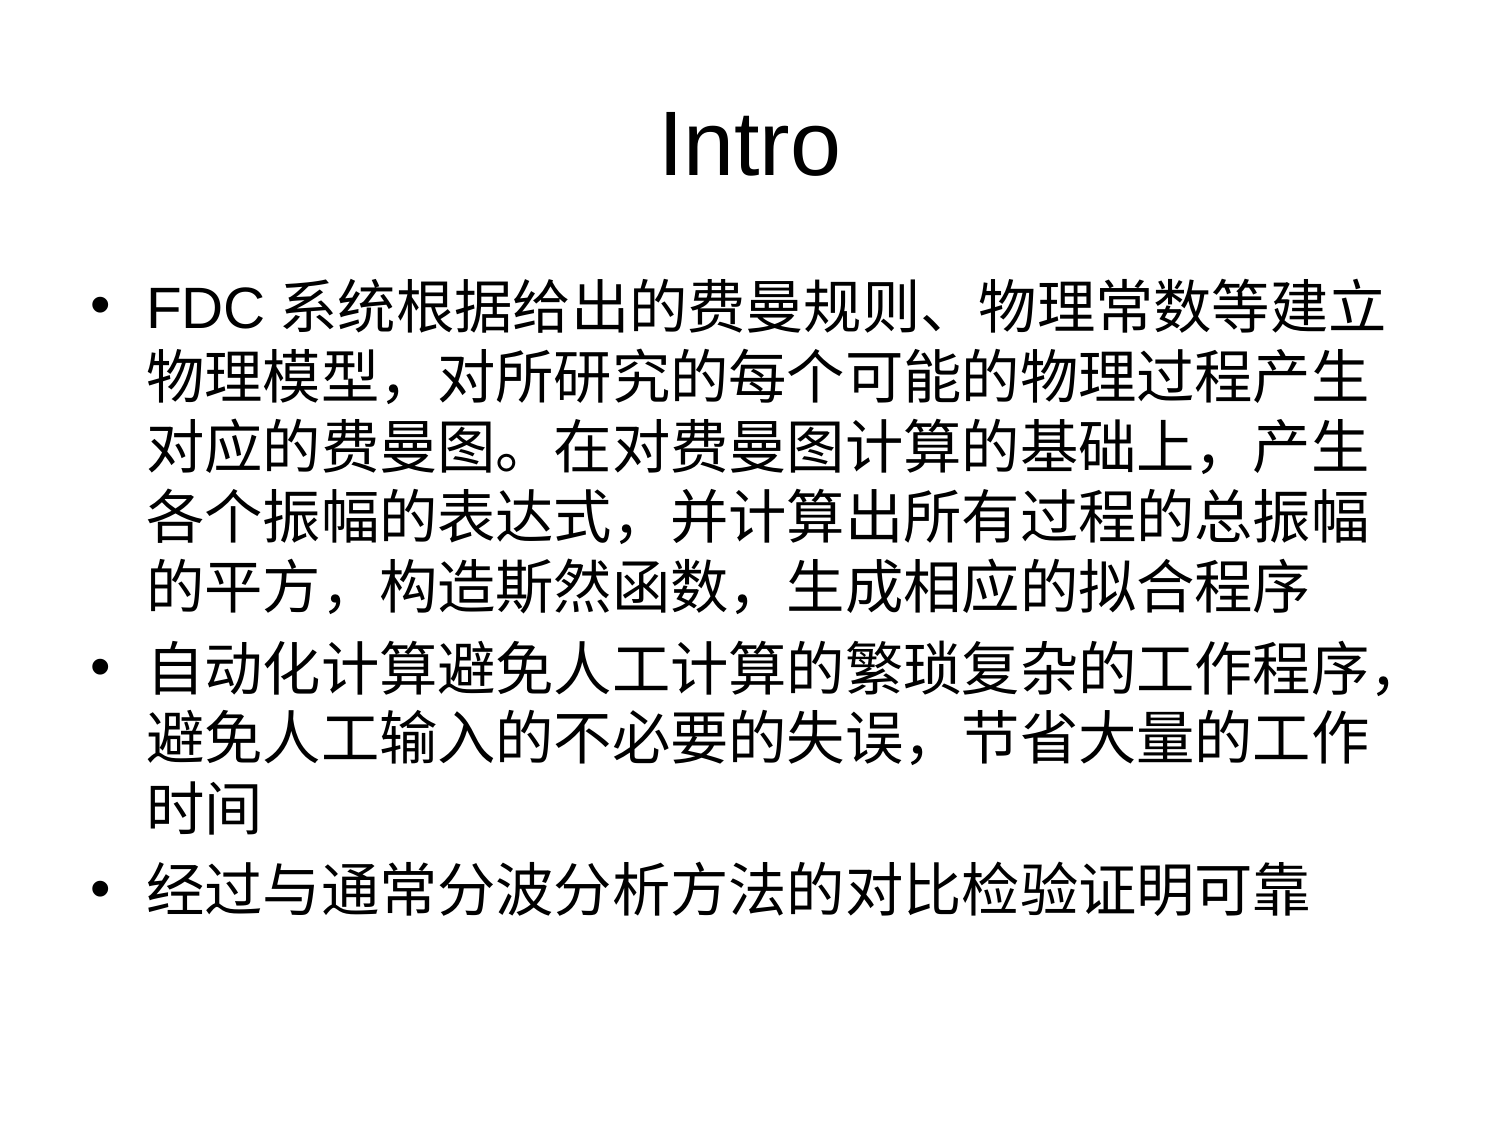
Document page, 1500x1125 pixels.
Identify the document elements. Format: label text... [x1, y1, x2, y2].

list FDC系统根据给出的费曼规则、物理常数等建立物理模型，对所研究的每个可能的物理过程产生对应的费曼图。在对费曼图计算的基础上，产生各个振幅的表达式，并计算出所有过程的总振幅的平方，构造斯然函数，生成相应的拟合程序 自动化计算避免人工计算的繁琐复杂的工作程序，避免人工输入的不必要的失误，节省大量的工作时间 经过与通常分波分析方法的对比检验证明可靠 [75, 262, 1425, 1005]
title Intro [75, 45, 1425, 233]
